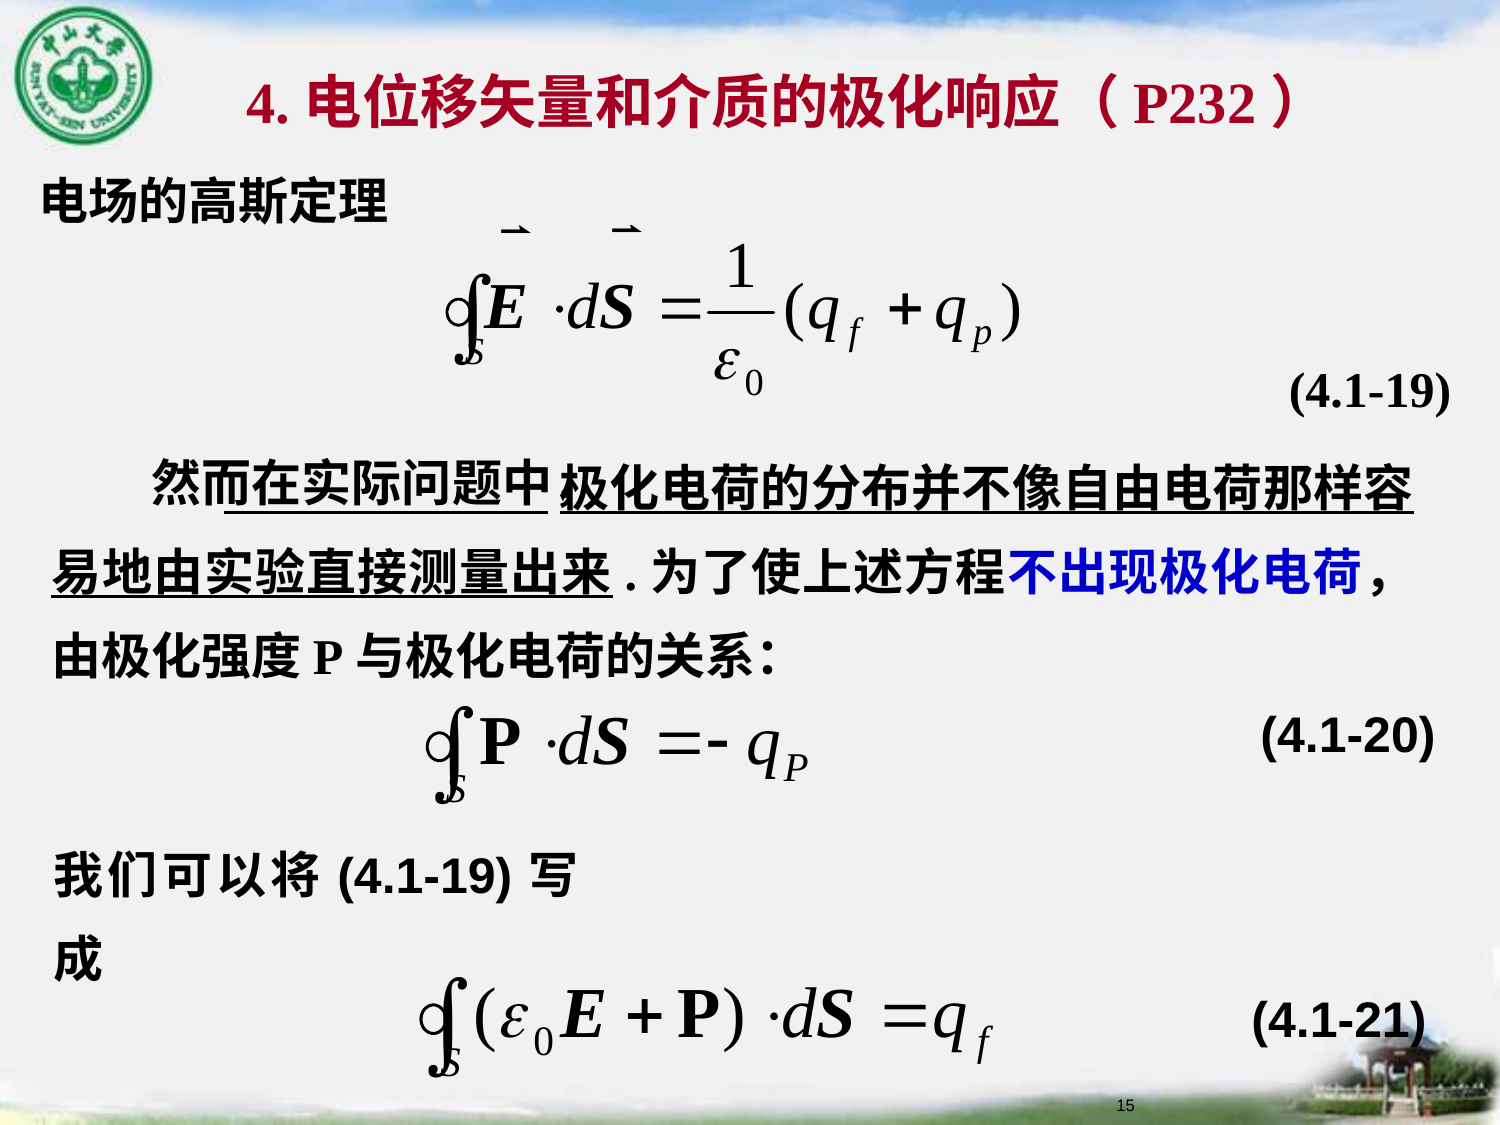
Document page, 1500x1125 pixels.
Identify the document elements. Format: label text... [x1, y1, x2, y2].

subtitle 电场的高斯定理 (4.1-19) 然而在实际问题中， [23, 138, 1474, 546]
text_box 极化电荷的分布并不像自由电荷那样容易地由实验直接测量出来.为了使上述方程不出现极化电荷，由极化强度P与极化电荷的关系： [36, 425, 1429, 693]
title 4.电位移矢量和介质的极化响应（P232） [150, 37, 1425, 138]
slide_number 15 [1012, 1100, 1151, 1125]
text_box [34, 812, 1444, 1092]
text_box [412, 682, 1453, 817]
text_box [432, 224, 1033, 411]
picture [0, 0, 1500, 1125]
